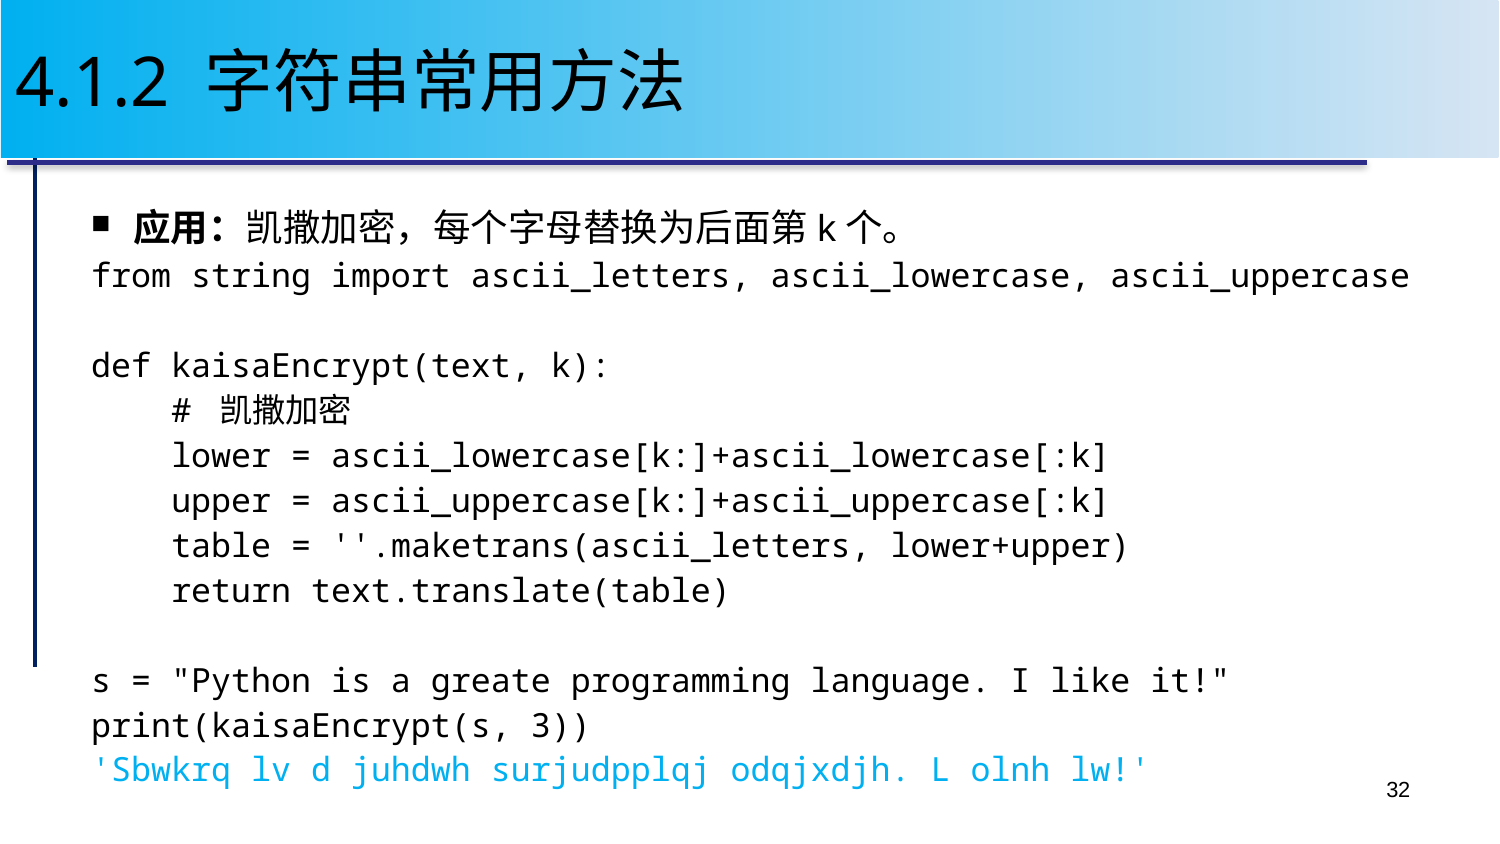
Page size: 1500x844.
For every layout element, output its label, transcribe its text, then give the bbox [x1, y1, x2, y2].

slide_number 32 [1074, 768, 1425, 828]
list 应用：凯撒加密，每个字母替换为后面第k个。 from string import ascii_letters, ascii_lowercase, ascii_uppercase def kaisaEncrypt(text, k): # 凯撒加密 lower = ascii_lowercase[k:]+ascii_lowercase[:k] upper = ascii_uppercase[k:]+ascii_uppercase[:k] table = ''.maketrans(ascii_letters, lower+upper) return text.translate(table) s = "Python is a greate programming language. I like it!" print(kaisaEncrypt(s, 3)) 'Sbwkrq lv d juhdwh surjudpplqj odqjxdjh. L olnh lw!' [76, 196, 1453, 755]
title 4.1.2 字符串常用方法 [0, 0, 1499, 158]
